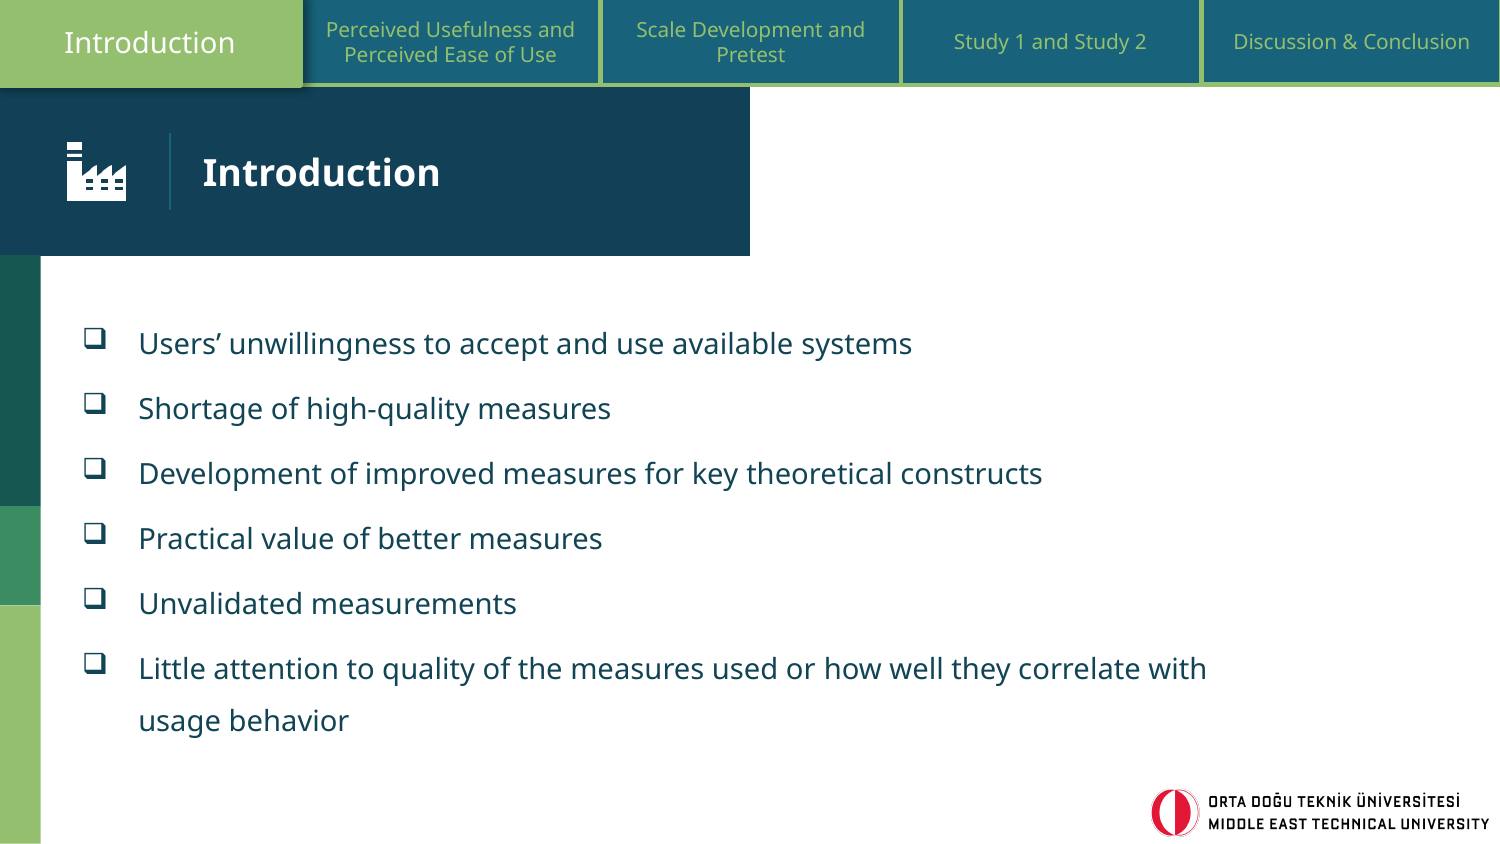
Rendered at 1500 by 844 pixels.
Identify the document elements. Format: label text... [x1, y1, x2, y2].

picture [66, 141, 126, 201]
title Introduction [187, 94, 715, 256]
picture [0, 0, 1500, 86]
text_box Users’ unwillingness to accept and use available systems Shortage of high-quality measures Development of improved measures for key theoretical constructs Practical value of better measures Unvalidated measurements Little attention to quality of the measures used or how well they correlate with usage behavior [67, 292, 1305, 740]
picture [1146, 786, 1494, 840]
